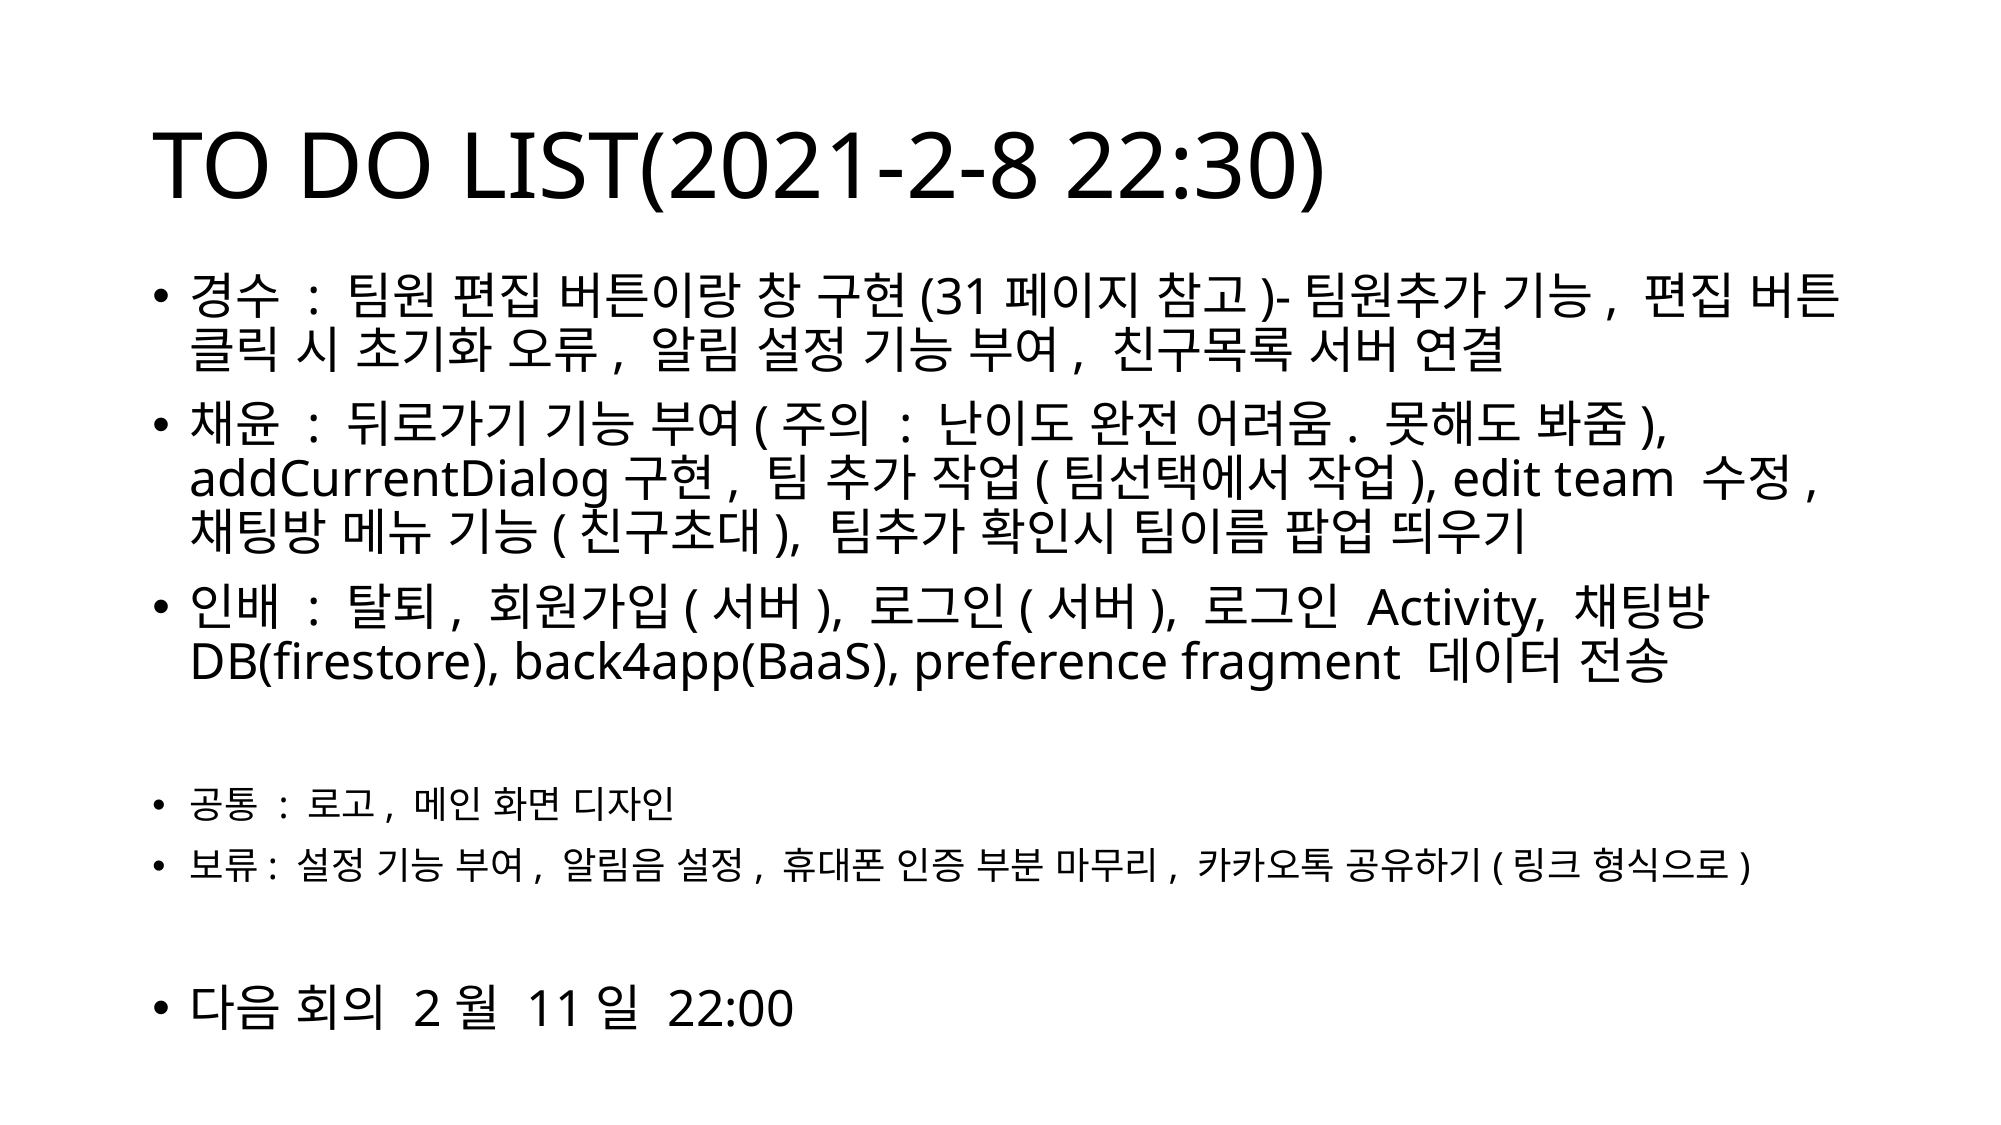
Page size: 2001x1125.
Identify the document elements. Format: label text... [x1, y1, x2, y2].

list 경수 : 팀원 편집 버튼이랑 창 구현(31페이지 참고)-팀원추가 기능, 편집 버튼 클릭 시 초기화 오류, 알림 설정 기능 부여, 친구목록 서버 연결 채윤 : 뒤로가기 기능 부여(주의 : 난이도 완전 어려움. 못해도 봐줌), addCurrentDialog구현, 팀 추가 작업(팀선택에서 작업), edit team 수정, 채팅방 메뉴 기능(친구초대), 팀추가 확인시 팀이름 팝업 띄우기 인배 : 탈퇴, 회원가입(서버), 로그인(서버), 로그인 Activity, 채팅방 DB(firestore), back4app(BaaS), preference fragment 데이터 전송 공통 : 로고, 메인 화면 디자인 보류: 설정 기능 부여, 알림음 설정, 휴대폰 인증 부분 마무리, 카카오톡 공유하기(링크 형식으로) 다음 회의 2월 11일 22:00 [137, 263, 1863, 1104]
title TO DO LIST(2021-2-8 22:30) [137, 59, 1863, 263]
